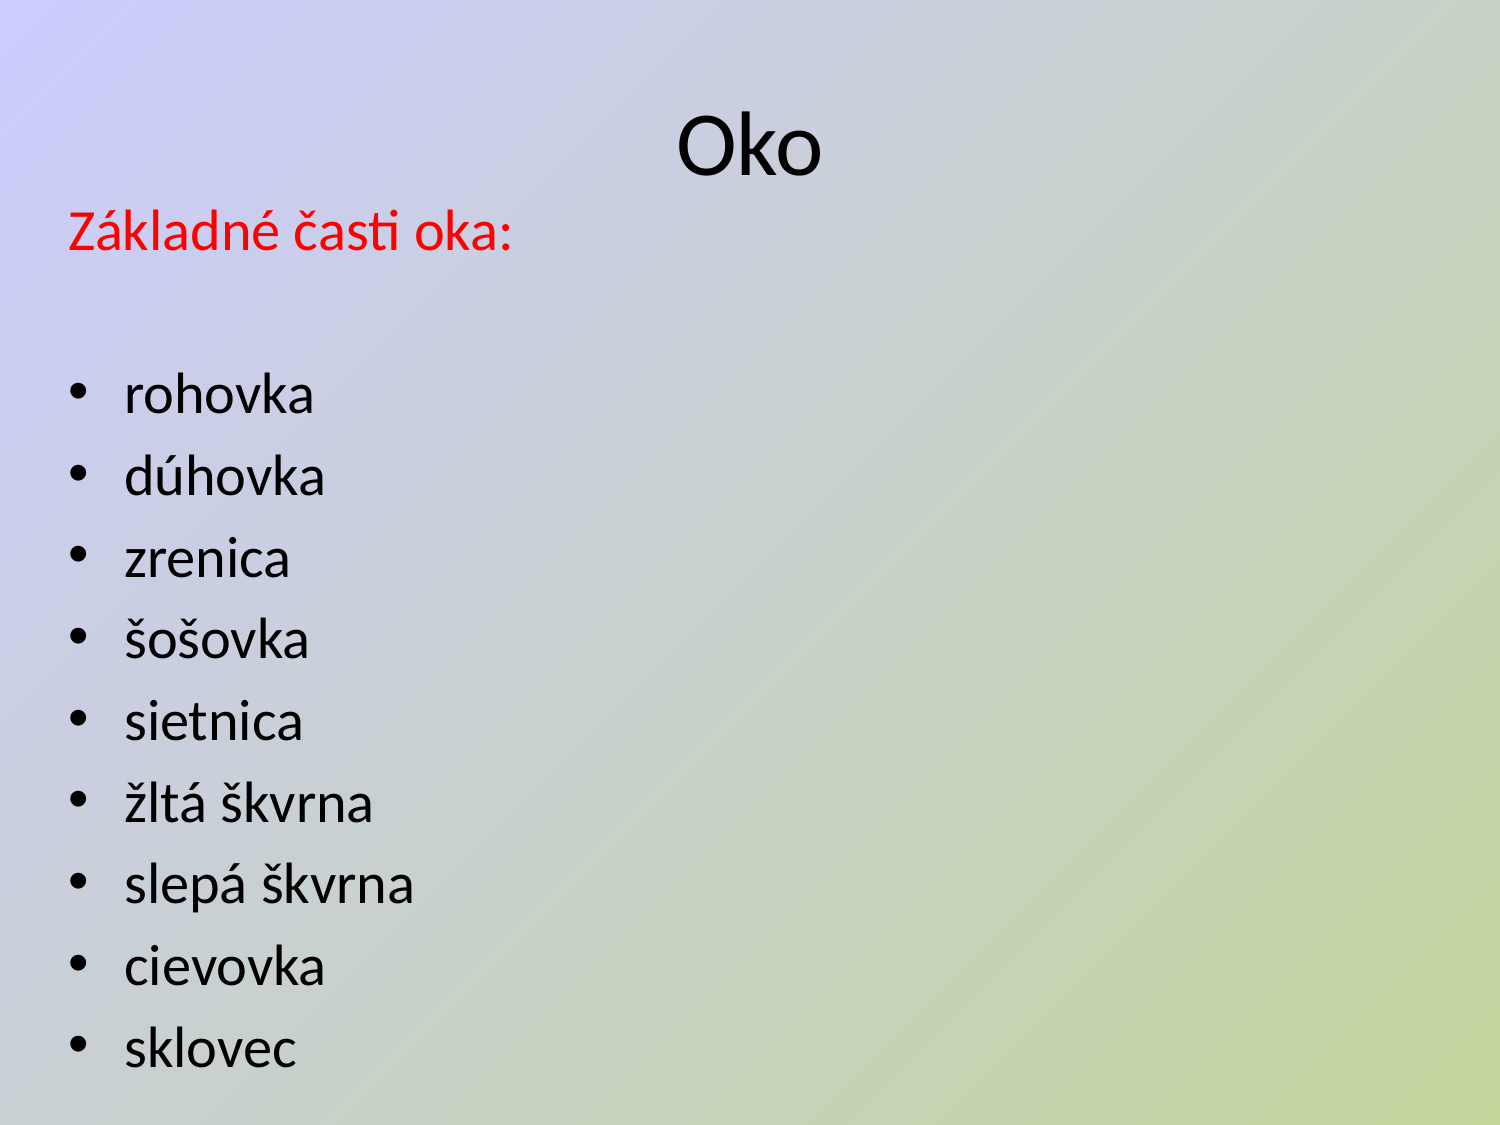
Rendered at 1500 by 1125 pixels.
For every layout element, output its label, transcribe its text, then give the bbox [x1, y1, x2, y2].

title Oko [75, 45, 1425, 233]
list Základné časti oka: rohovka dúhovka zrenica šošovka sietnica žltá škvrna slepá škvrna cievovka sklovec [53, 184, 1404, 927]
